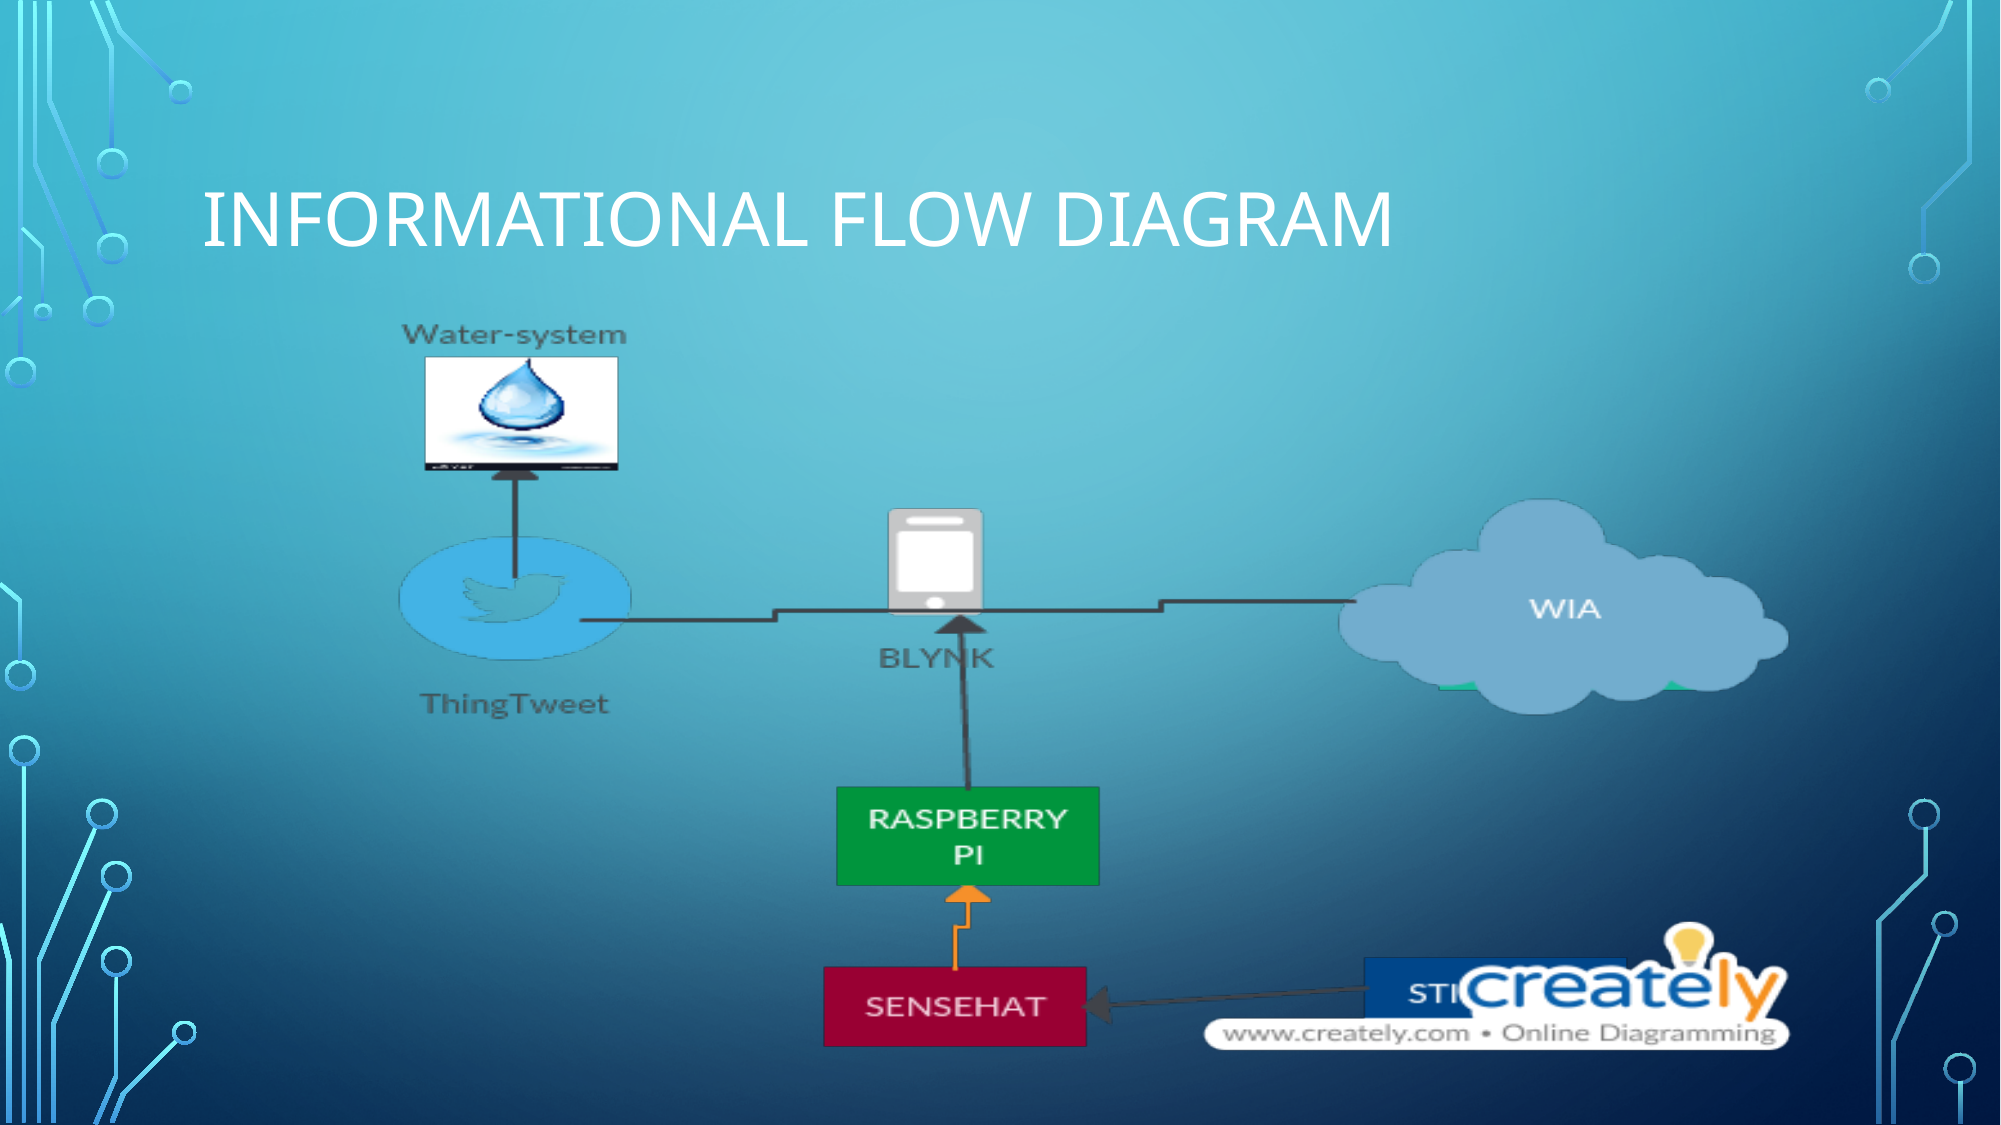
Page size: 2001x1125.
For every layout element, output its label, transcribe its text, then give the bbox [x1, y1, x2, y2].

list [310, 290, 1813, 1065]
title Informational flow Diagram [187, 101, 1813, 344]
